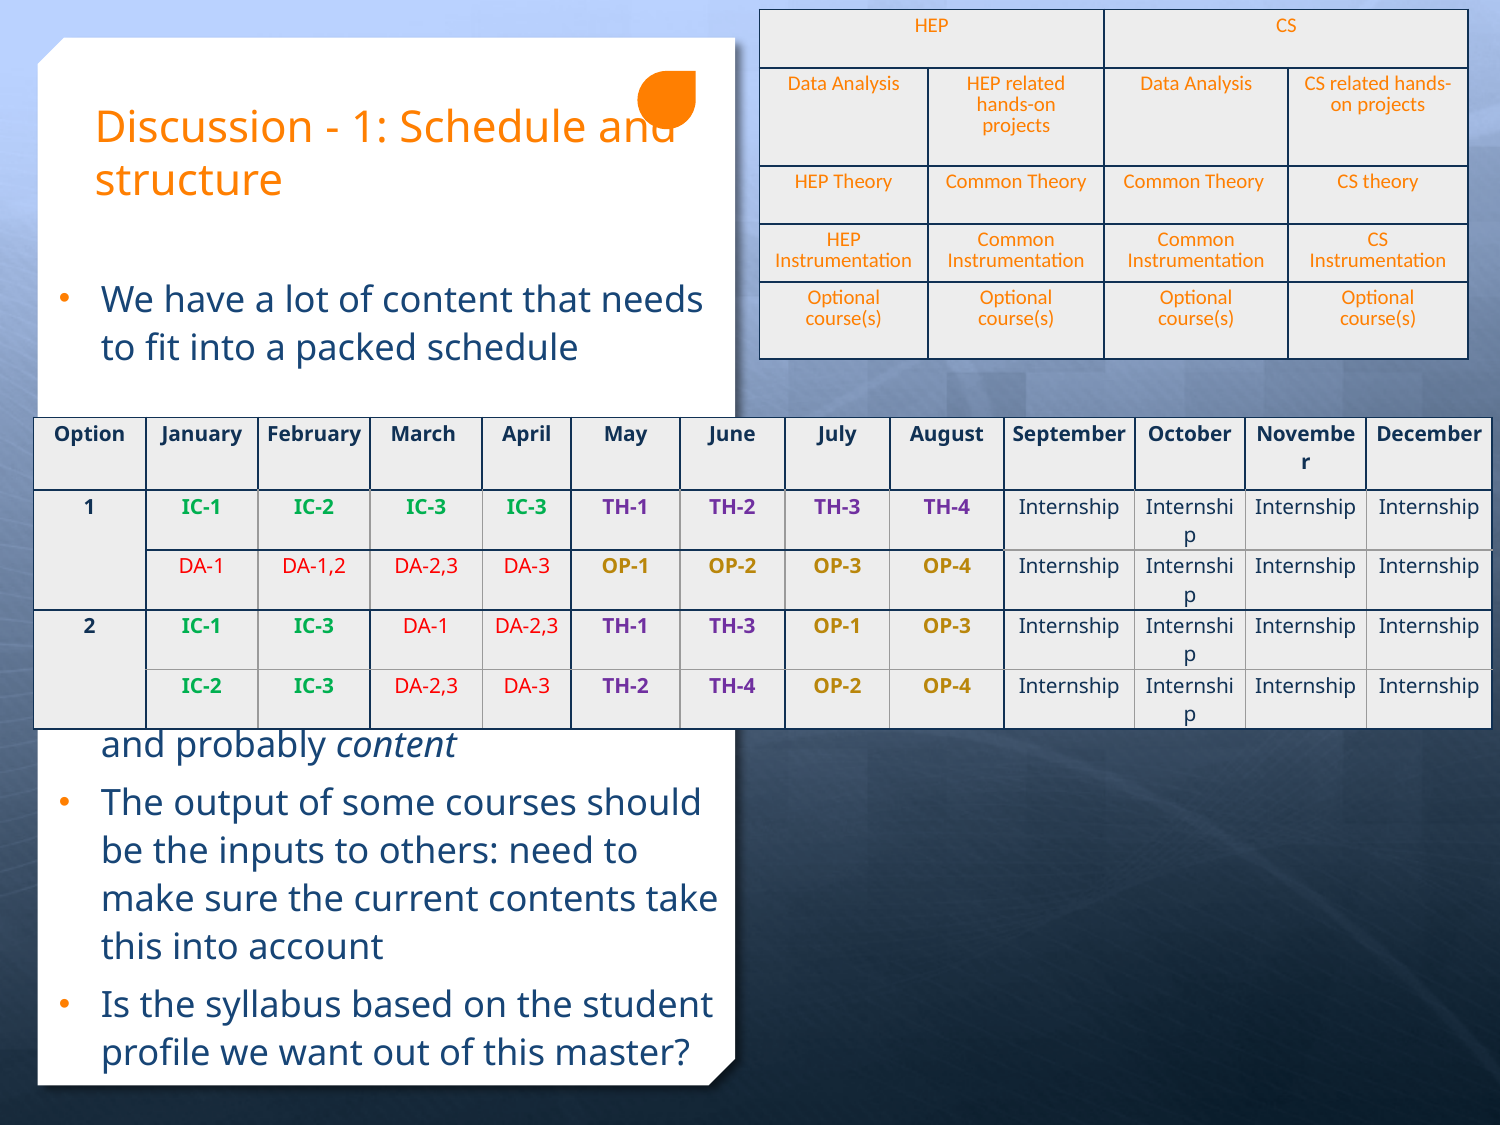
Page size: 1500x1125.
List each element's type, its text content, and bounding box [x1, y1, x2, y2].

table_header February [259, 418, 369, 489]
table_cell 2 [34, 611, 145, 728]
table_header August [891, 418, 1003, 489]
table_cell Internship [1367, 611, 1491, 669]
table_cell TH-3 [681, 611, 784, 669]
table_cell CS related hands-on projects [1289, 69, 1467, 165]
table_cell Optional course(s) [1289, 283, 1467, 358]
table_cell Internship [1246, 491, 1366, 549]
table_cell OP-4 [890, 551, 1003, 609]
table_cell Common Instrumentation [1105, 225, 1287, 281]
table_cell DA-3 [483, 551, 570, 609]
list We have a lot of content that needs to fit into a packed schedule Re-think courses/module length and probably content The output of some courses should be the inputs to others: need to make sure the current contents take this into account Is the syllabus based on the student profile we want out of this master? [50, 730, 728, 1125]
table_header May [572, 418, 679, 489]
table_header March [371, 418, 481, 489]
table_cell HEP Instrumentation [760, 225, 927, 281]
table_cell DA-2,3 [371, 670, 482, 728]
table_cell Internship [1005, 670, 1134, 728]
table_cell Internship [1005, 491, 1134, 549]
table_cell IC-3 [371, 491, 482, 549]
table_cell Common Instrumentation [929, 225, 1103, 281]
table_cell Optional course(s) [929, 283, 1103, 358]
table_cell OP-2 [786, 670, 889, 728]
table_cell TH-2 [681, 491, 784, 549]
table_cell IC-3 [259, 611, 369, 669]
table_cell DA-1,2 [259, 551, 369, 609]
table_cell Internship [1135, 611, 1245, 669]
table_cell IC-2 [147, 670, 257, 728]
table_cell OP-4 [890, 670, 1003, 728]
table_cell TH-3 [786, 491, 889, 549]
table_header CS [1105, 10, 1467, 67]
table_cell Internship [1005, 611, 1134, 669]
table_cell CS theory [1289, 167, 1467, 223]
table_header HEP [760, 10, 1103, 67]
table_cell DA-2,3 [483, 611, 570, 669]
table_cell Common Theory [929, 167, 1103, 223]
table_cell TH-1 [572, 491, 679, 549]
table_cell IC-1 [147, 611, 257, 669]
table_cell Internship [1367, 491, 1491, 549]
table_cell Internship [1246, 670, 1366, 728]
table_header November [1246, 418, 1365, 489]
table_cell IC-1 [147, 491, 257, 549]
table_cell DA-3 [483, 670, 570, 728]
table_cell Optional course(s) [1105, 283, 1287, 358]
table_cell IC-3 [259, 670, 369, 728]
table_cell HEP related hands-on projects [929, 69, 1103, 165]
table_cell Data Analysis [1105, 69, 1287, 165]
table_header July [786, 418, 889, 489]
table_cell Internship [1135, 670, 1245, 728]
table_cell TH-1 [572, 611, 679, 669]
table_cell Internship [1005, 551, 1134, 609]
table_header January [147, 418, 257, 489]
table_cell Common Theory [1105, 167, 1287, 223]
list We have a lot of content that needs to fit into a packed schedule Re-think courses/module length and probably content The output of some courses should be the inputs to others: need to make sure the current contents take this into account Is the syllabus based on the student profile we want out of this master? [50, 263, 728, 417]
table_cell DA-1 [147, 551, 257, 609]
table_cell Internship [1367, 551, 1491, 609]
table_header Option [34, 418, 145, 489]
table_header September [1005, 418, 1134, 489]
table_cell Internship [1246, 551, 1366, 609]
table_cell Optional course(s) [760, 283, 927, 358]
table_cell Internship [1246, 611, 1366, 669]
table_cell 1 [34, 491, 145, 609]
table_cell HEP Theory [760, 167, 927, 223]
table_cell DA-1 [371, 611, 482, 669]
table_header June [681, 418, 784, 489]
table_cell OP-1 [572, 551, 679, 609]
table_cell Internship [1367, 670, 1491, 728]
table_cell TH-2 [572, 670, 679, 728]
table_cell IC-3 [483, 491, 570, 549]
table_cell Internship [1135, 551, 1245, 609]
table_cell OP-3 [786, 551, 889, 609]
table_cell Internship [1135, 491, 1245, 549]
table_cell IC-2 [259, 491, 369, 549]
table_cell OP-2 [681, 551, 784, 609]
table_header April [483, 418, 570, 489]
picture [0, 0, 1500, 1125]
title Discussion - 1: Schedule and structure [86, 89, 688, 213]
table_cell OP-3 [890, 611, 1003, 669]
table_cell Data Analysis [760, 69, 927, 165]
table_cell TH-4 [681, 670, 784, 728]
table_header October [1136, 418, 1244, 489]
table_cell TH-4 [890, 491, 1003, 549]
table_cell OP-1 [786, 611, 889, 669]
table_header December [1367, 418, 1491, 489]
table_cell CS Instrumentation [1289, 225, 1467, 281]
table_cell DA-2,3 [371, 551, 482, 609]
